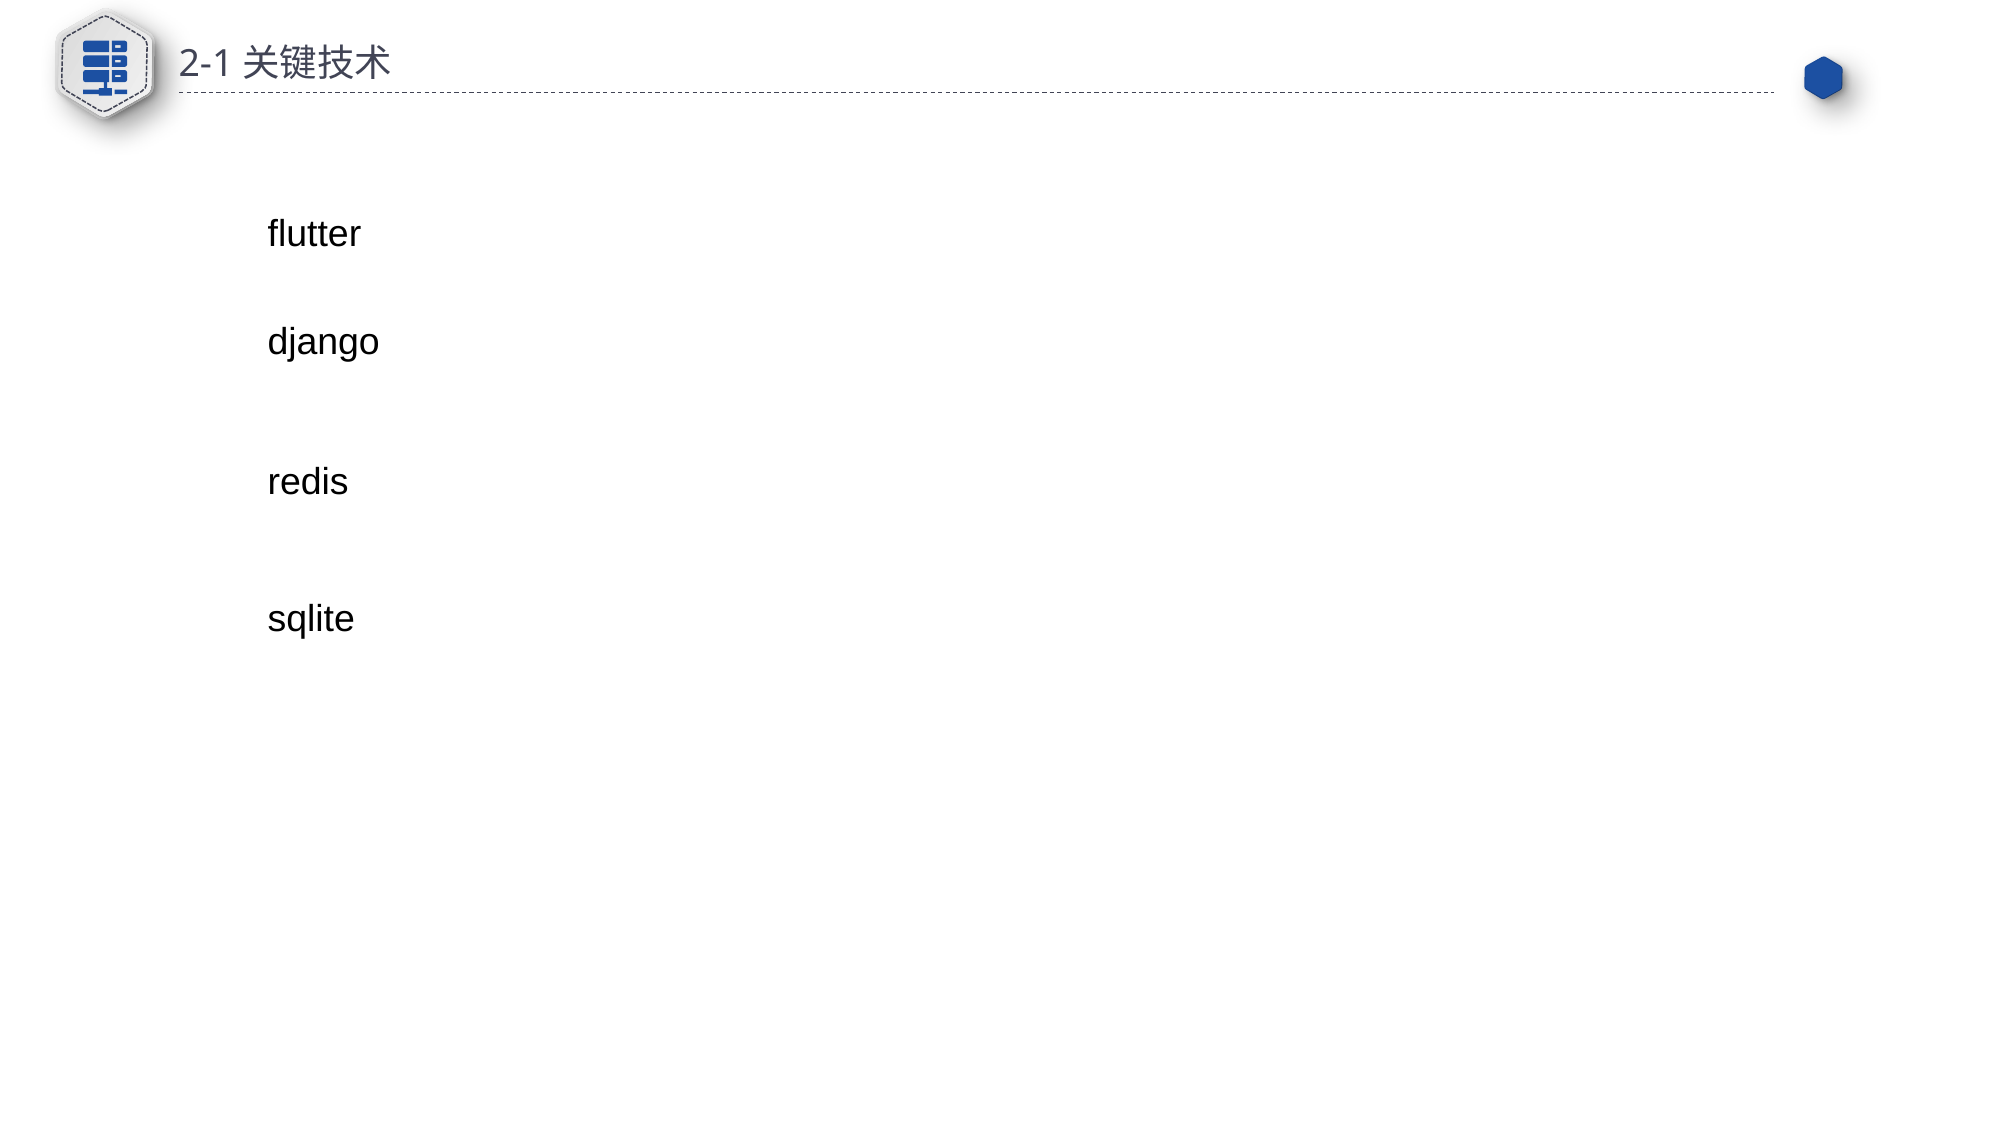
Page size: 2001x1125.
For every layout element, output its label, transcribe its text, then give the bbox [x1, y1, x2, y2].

text_box django [252, 309, 414, 370]
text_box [49, 14, 160, 114]
text_box flutter [252, 201, 414, 262]
text_box sqlite [252, 586, 414, 646]
text_box 2-1关键技术 [167, 33, 475, 90]
text_box redis [252, 449, 414, 510]
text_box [1802, 58, 1845, 97]
